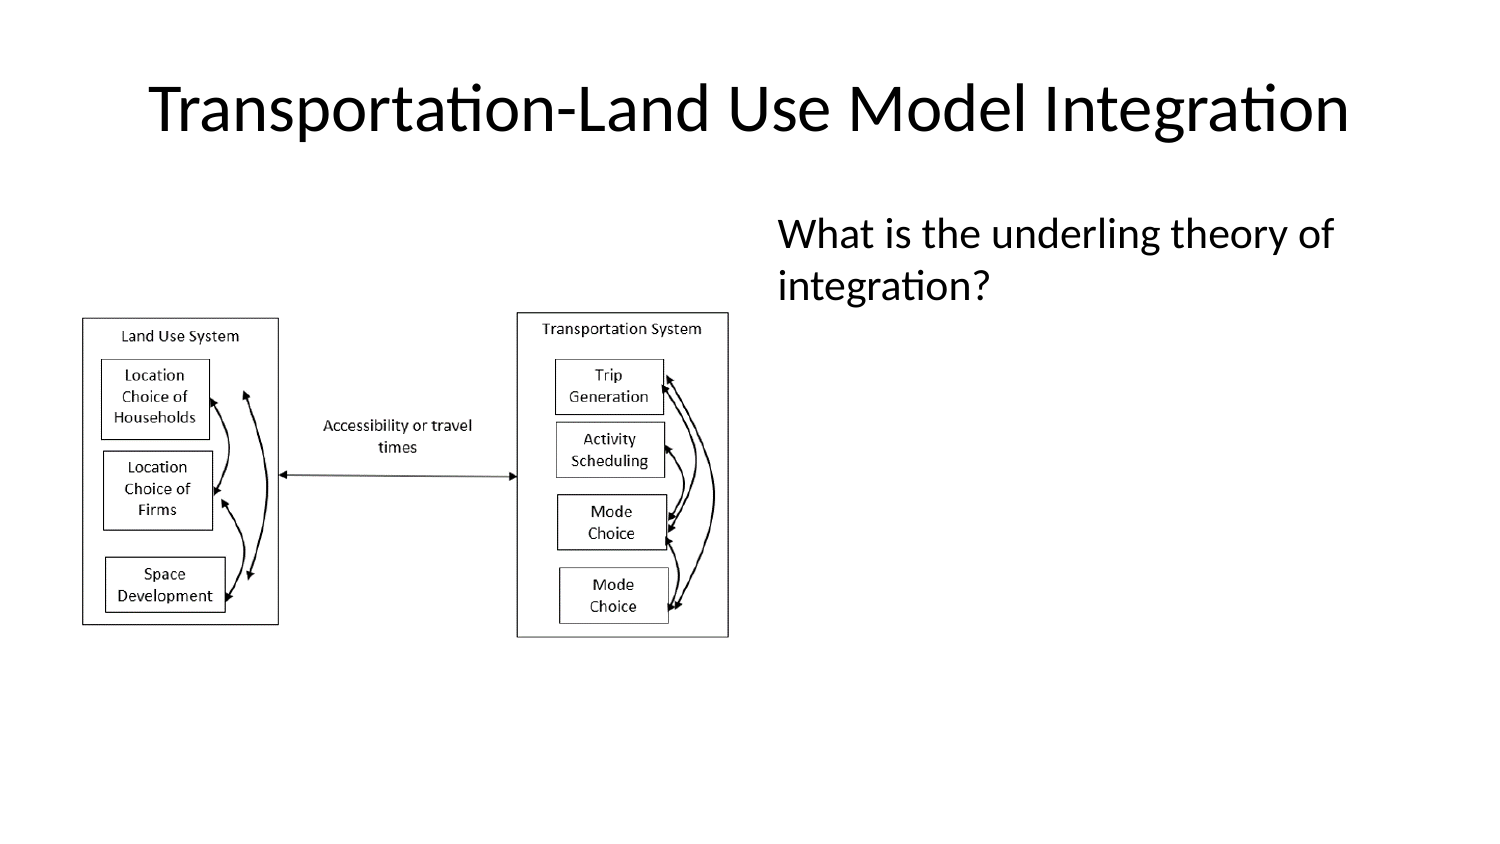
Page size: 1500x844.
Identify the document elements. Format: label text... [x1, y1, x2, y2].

picture [74, 303, 738, 644]
list What is the underling theory of integration? [762, 196, 1425, 754]
title Transportation-Land Use Model Integration [75, 33, 1425, 175]
